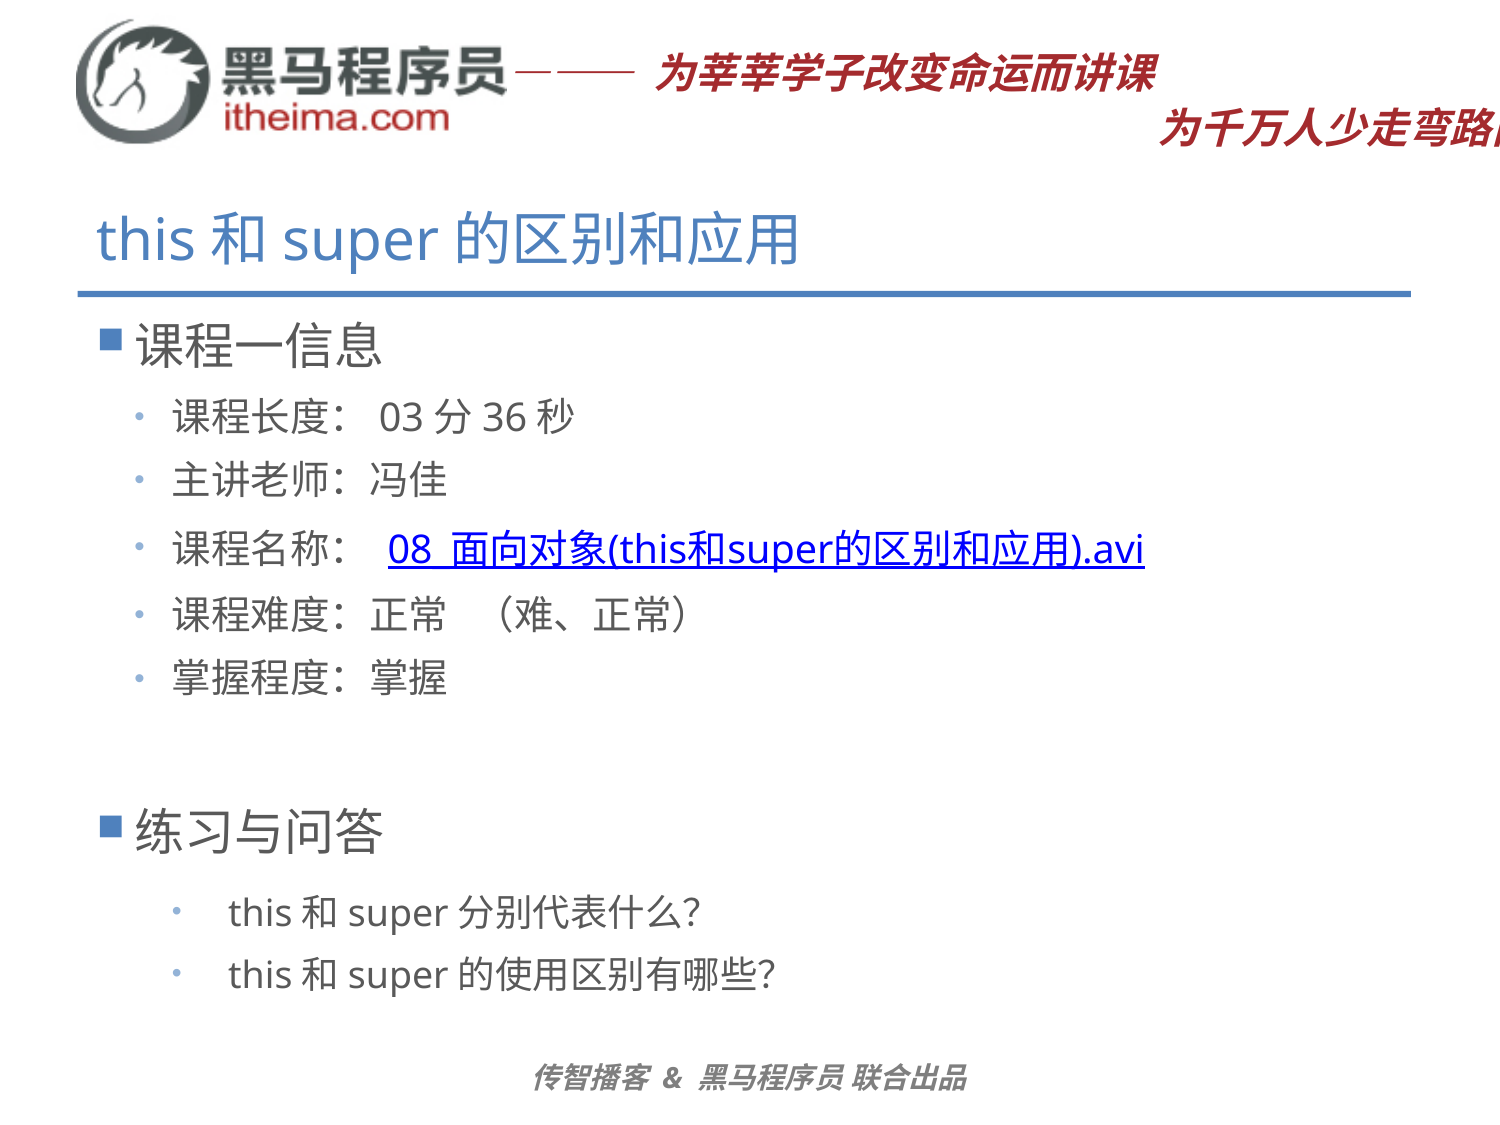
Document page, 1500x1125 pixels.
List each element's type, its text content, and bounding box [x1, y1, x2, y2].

list 课程一信息 课程长度：03分36秒 主讲老师：冯佳 课程名称： 08_面向对象(this和super的区别和应用).avi 课程难度：正常 （难、正常） 掌握程度：掌握 练习与问答 this和super分别代表什么？ this和super的使用区别有哪些？ [81, 313, 1416, 1033]
picture [76, 0, 507, 161]
title this和super的区别和应用 [81, 162, 1416, 280]
